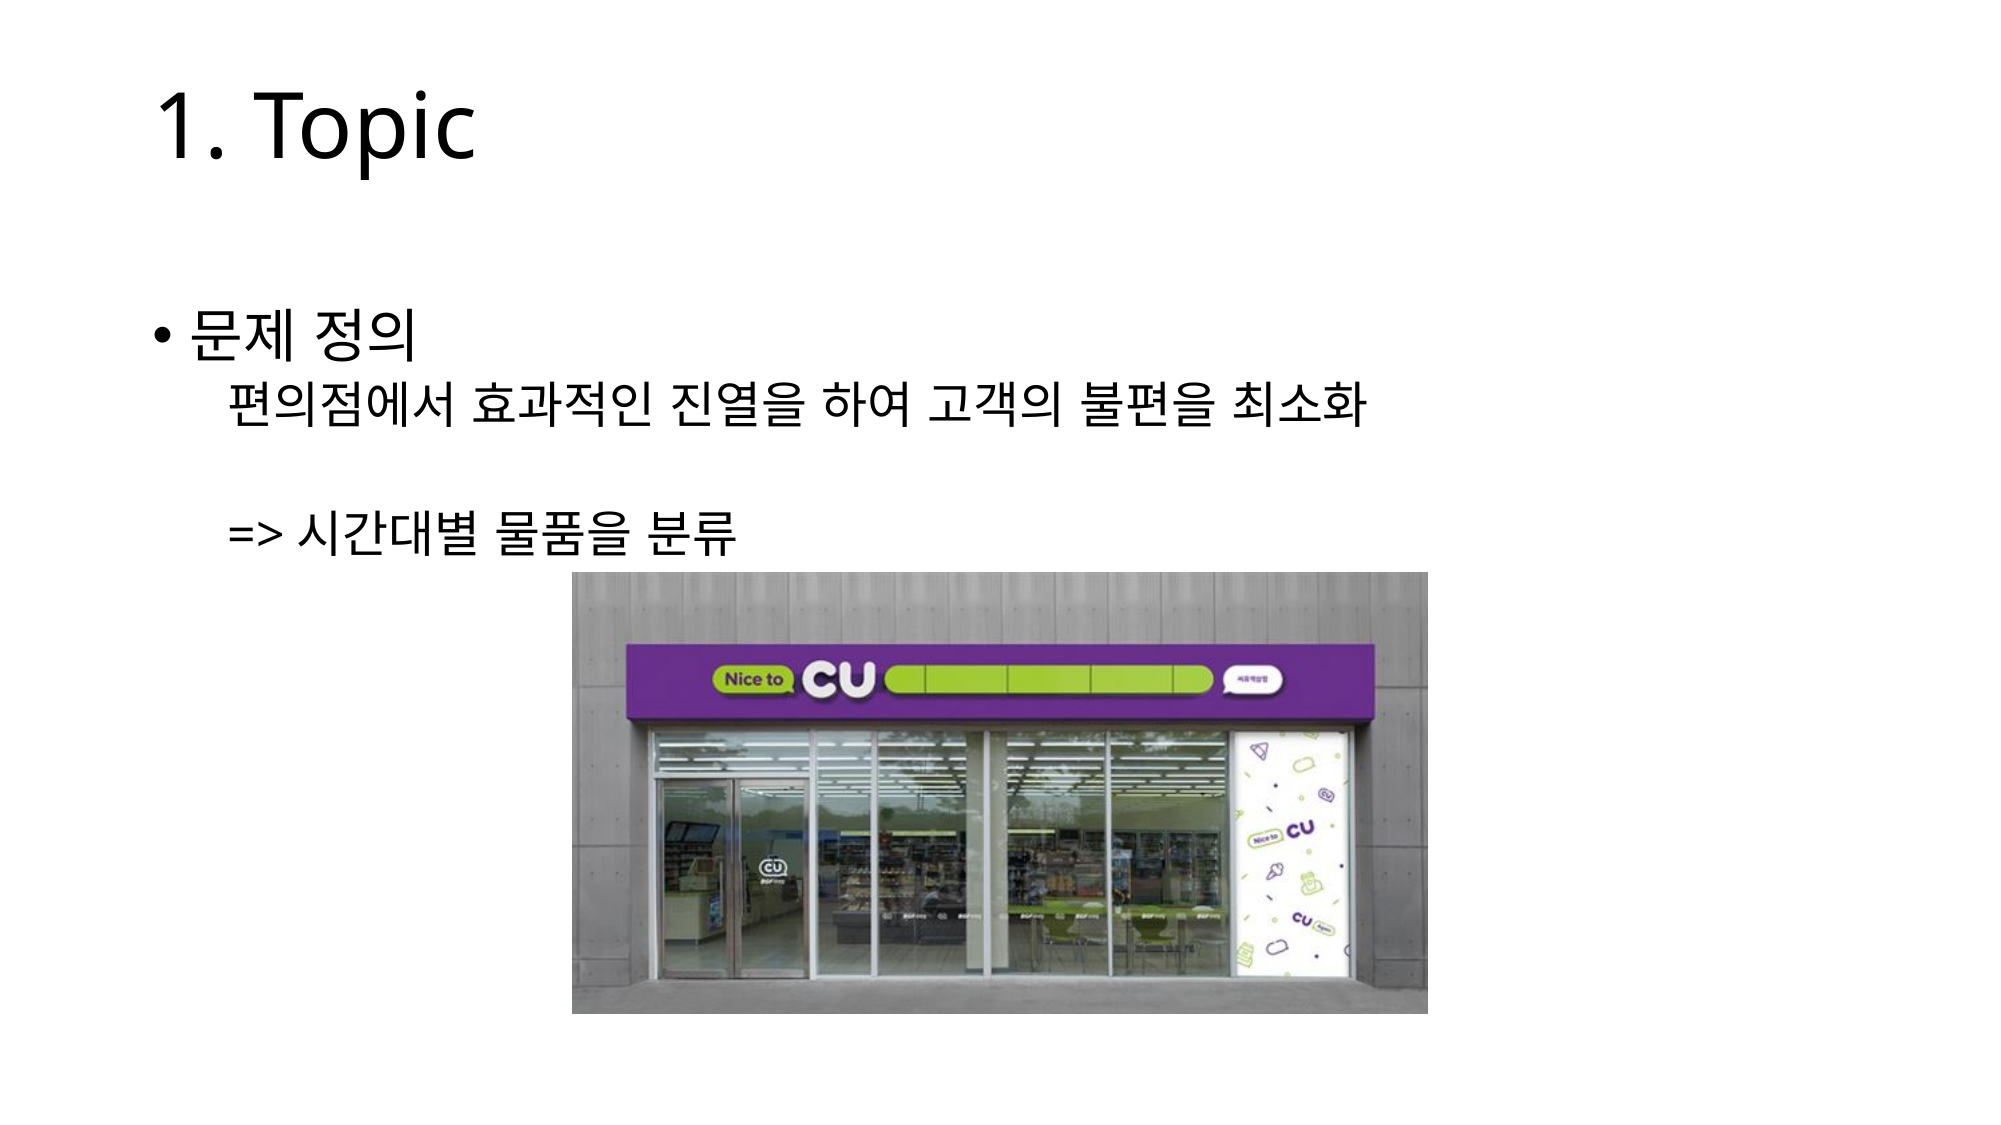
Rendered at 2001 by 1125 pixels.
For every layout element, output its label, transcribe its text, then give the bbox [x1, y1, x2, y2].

picture [572, 572, 1428, 1014]
list 문제 정의 편의점에서 효과적인 진열을 하여 고객의 불편을 최소화 =>시간대별 물품을 분류 [137, 299, 1863, 1014]
title 1. Topic [137, 59, 1863, 278]
